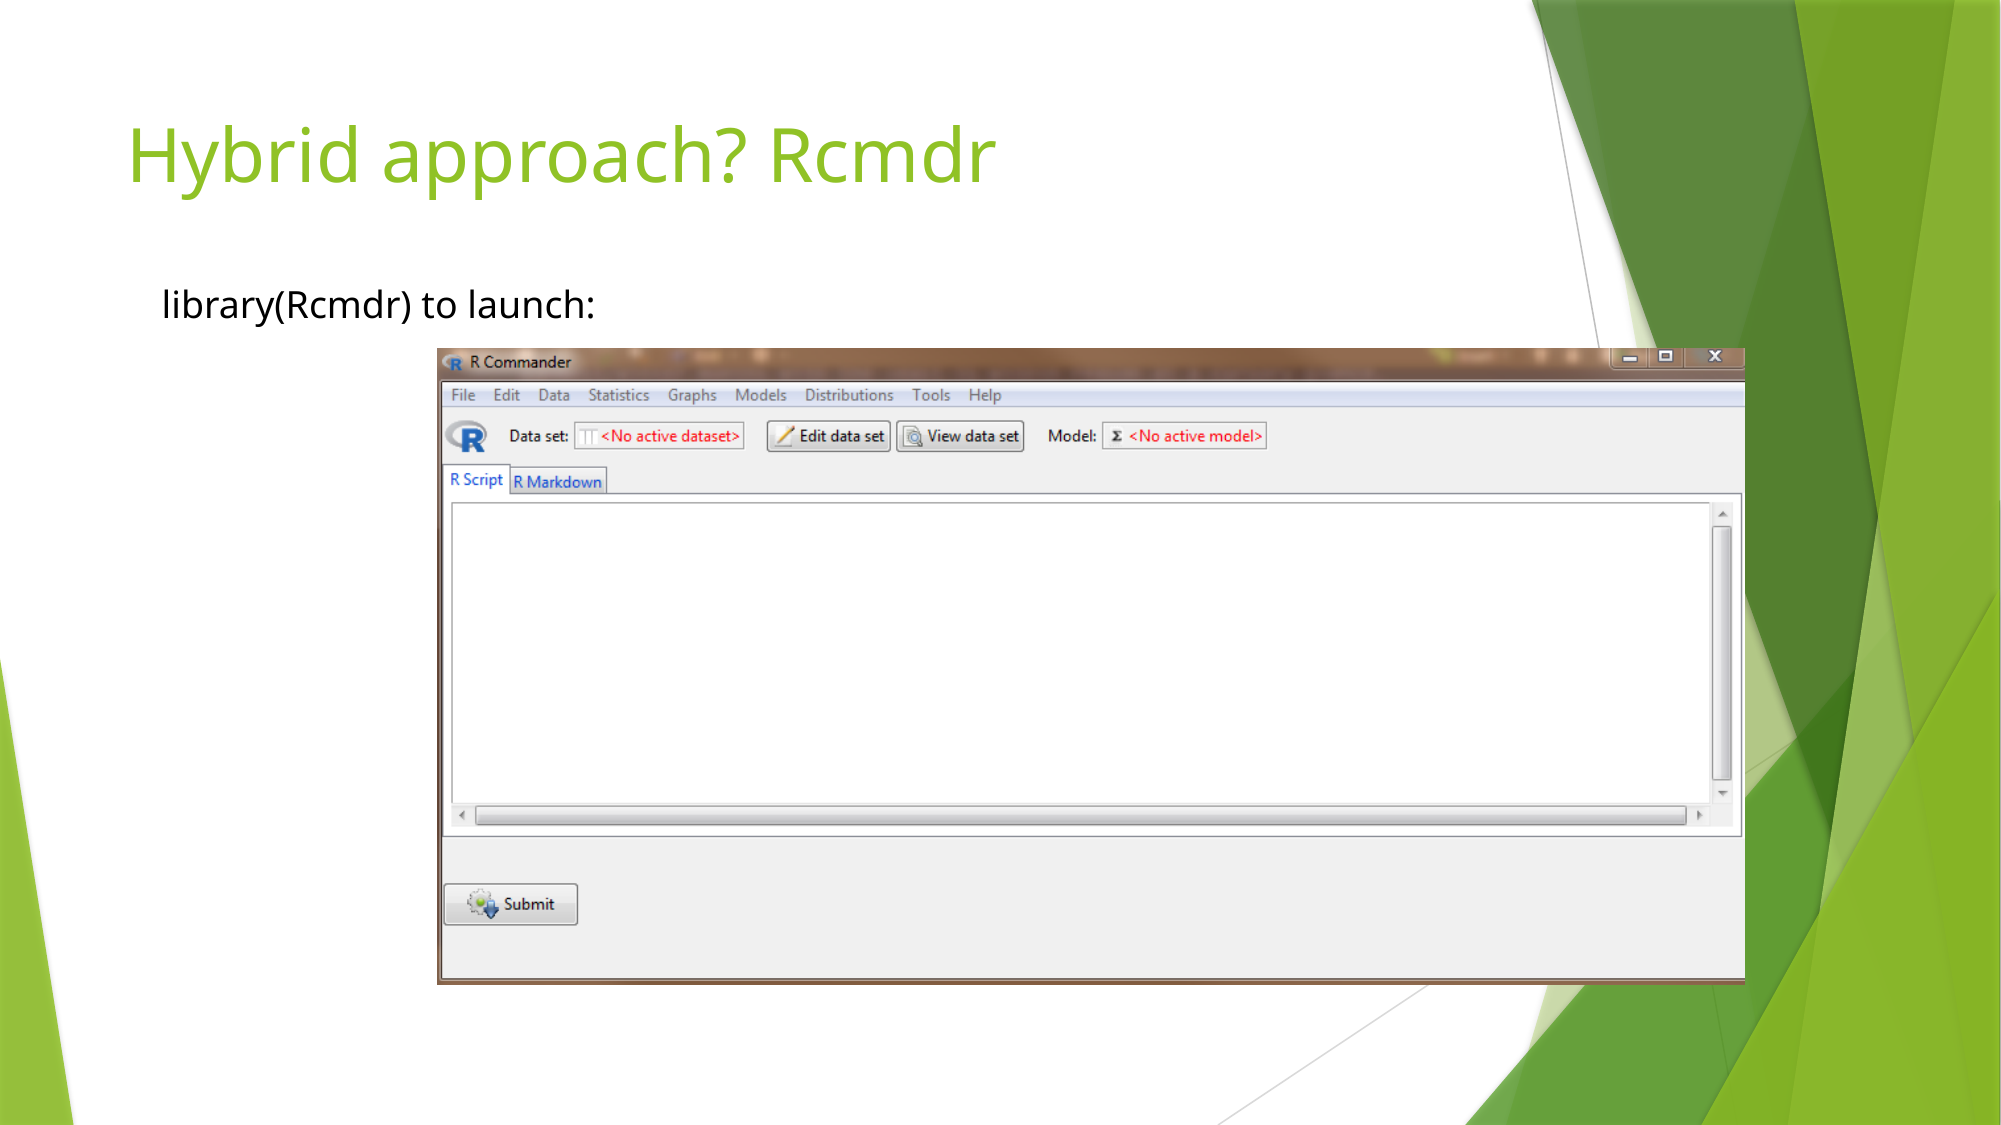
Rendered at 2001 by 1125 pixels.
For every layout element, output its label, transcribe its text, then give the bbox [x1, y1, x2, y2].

title Hybrid approach? Rcmdr [111, 99, 1522, 317]
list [437, 347, 1745, 986]
text_box library(Rcmdr) to launch: [146, 273, 729, 334]
